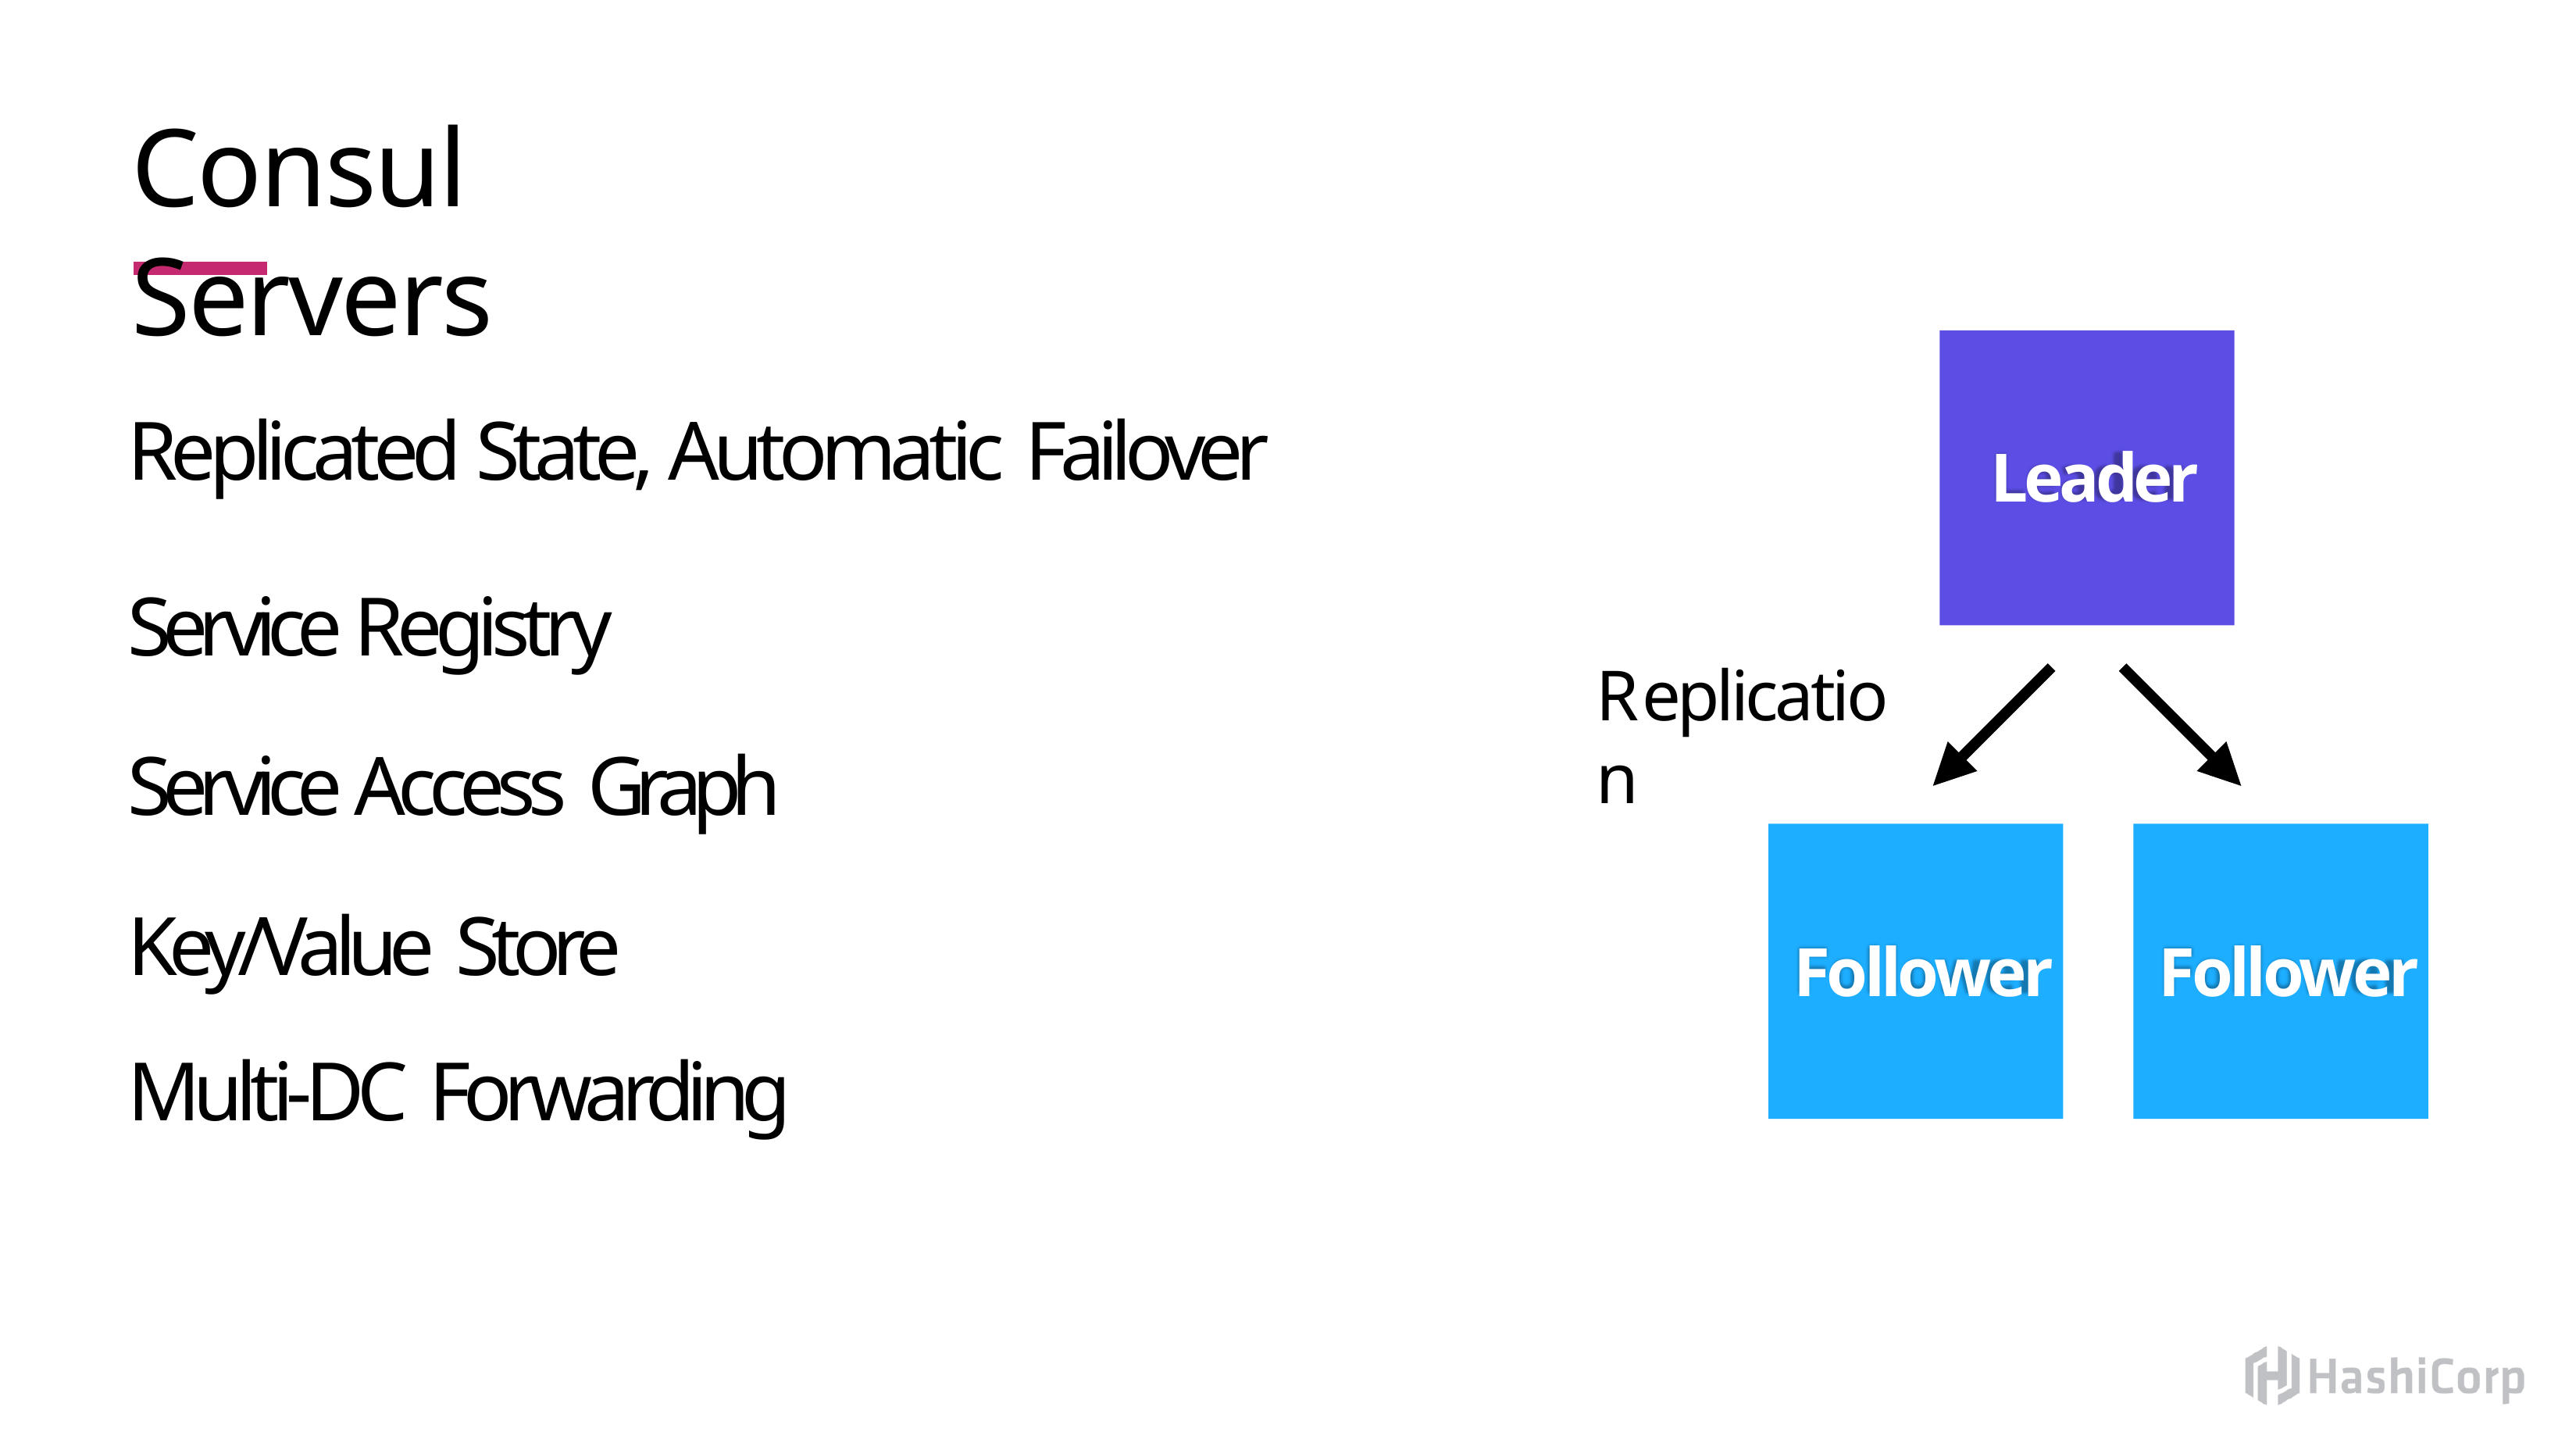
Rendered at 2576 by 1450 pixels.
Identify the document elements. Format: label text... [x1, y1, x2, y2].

text_box Replication [1594, 648, 1917, 818]
text_box Replicated State, Automatic Failover Service Registry Service Access Graph Key/Value Store Multi-DC Forwarding [126, 398, 1348, 1137]
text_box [2133, 823, 2429, 1120]
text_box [1768, 823, 2064, 1120]
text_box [2117, 661, 2242, 787]
title Consul Servers [130, 98, 794, 357]
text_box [1932, 661, 2057, 787]
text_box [1939, 330, 2235, 626]
picture [2233, 1341, 2536, 1409]
